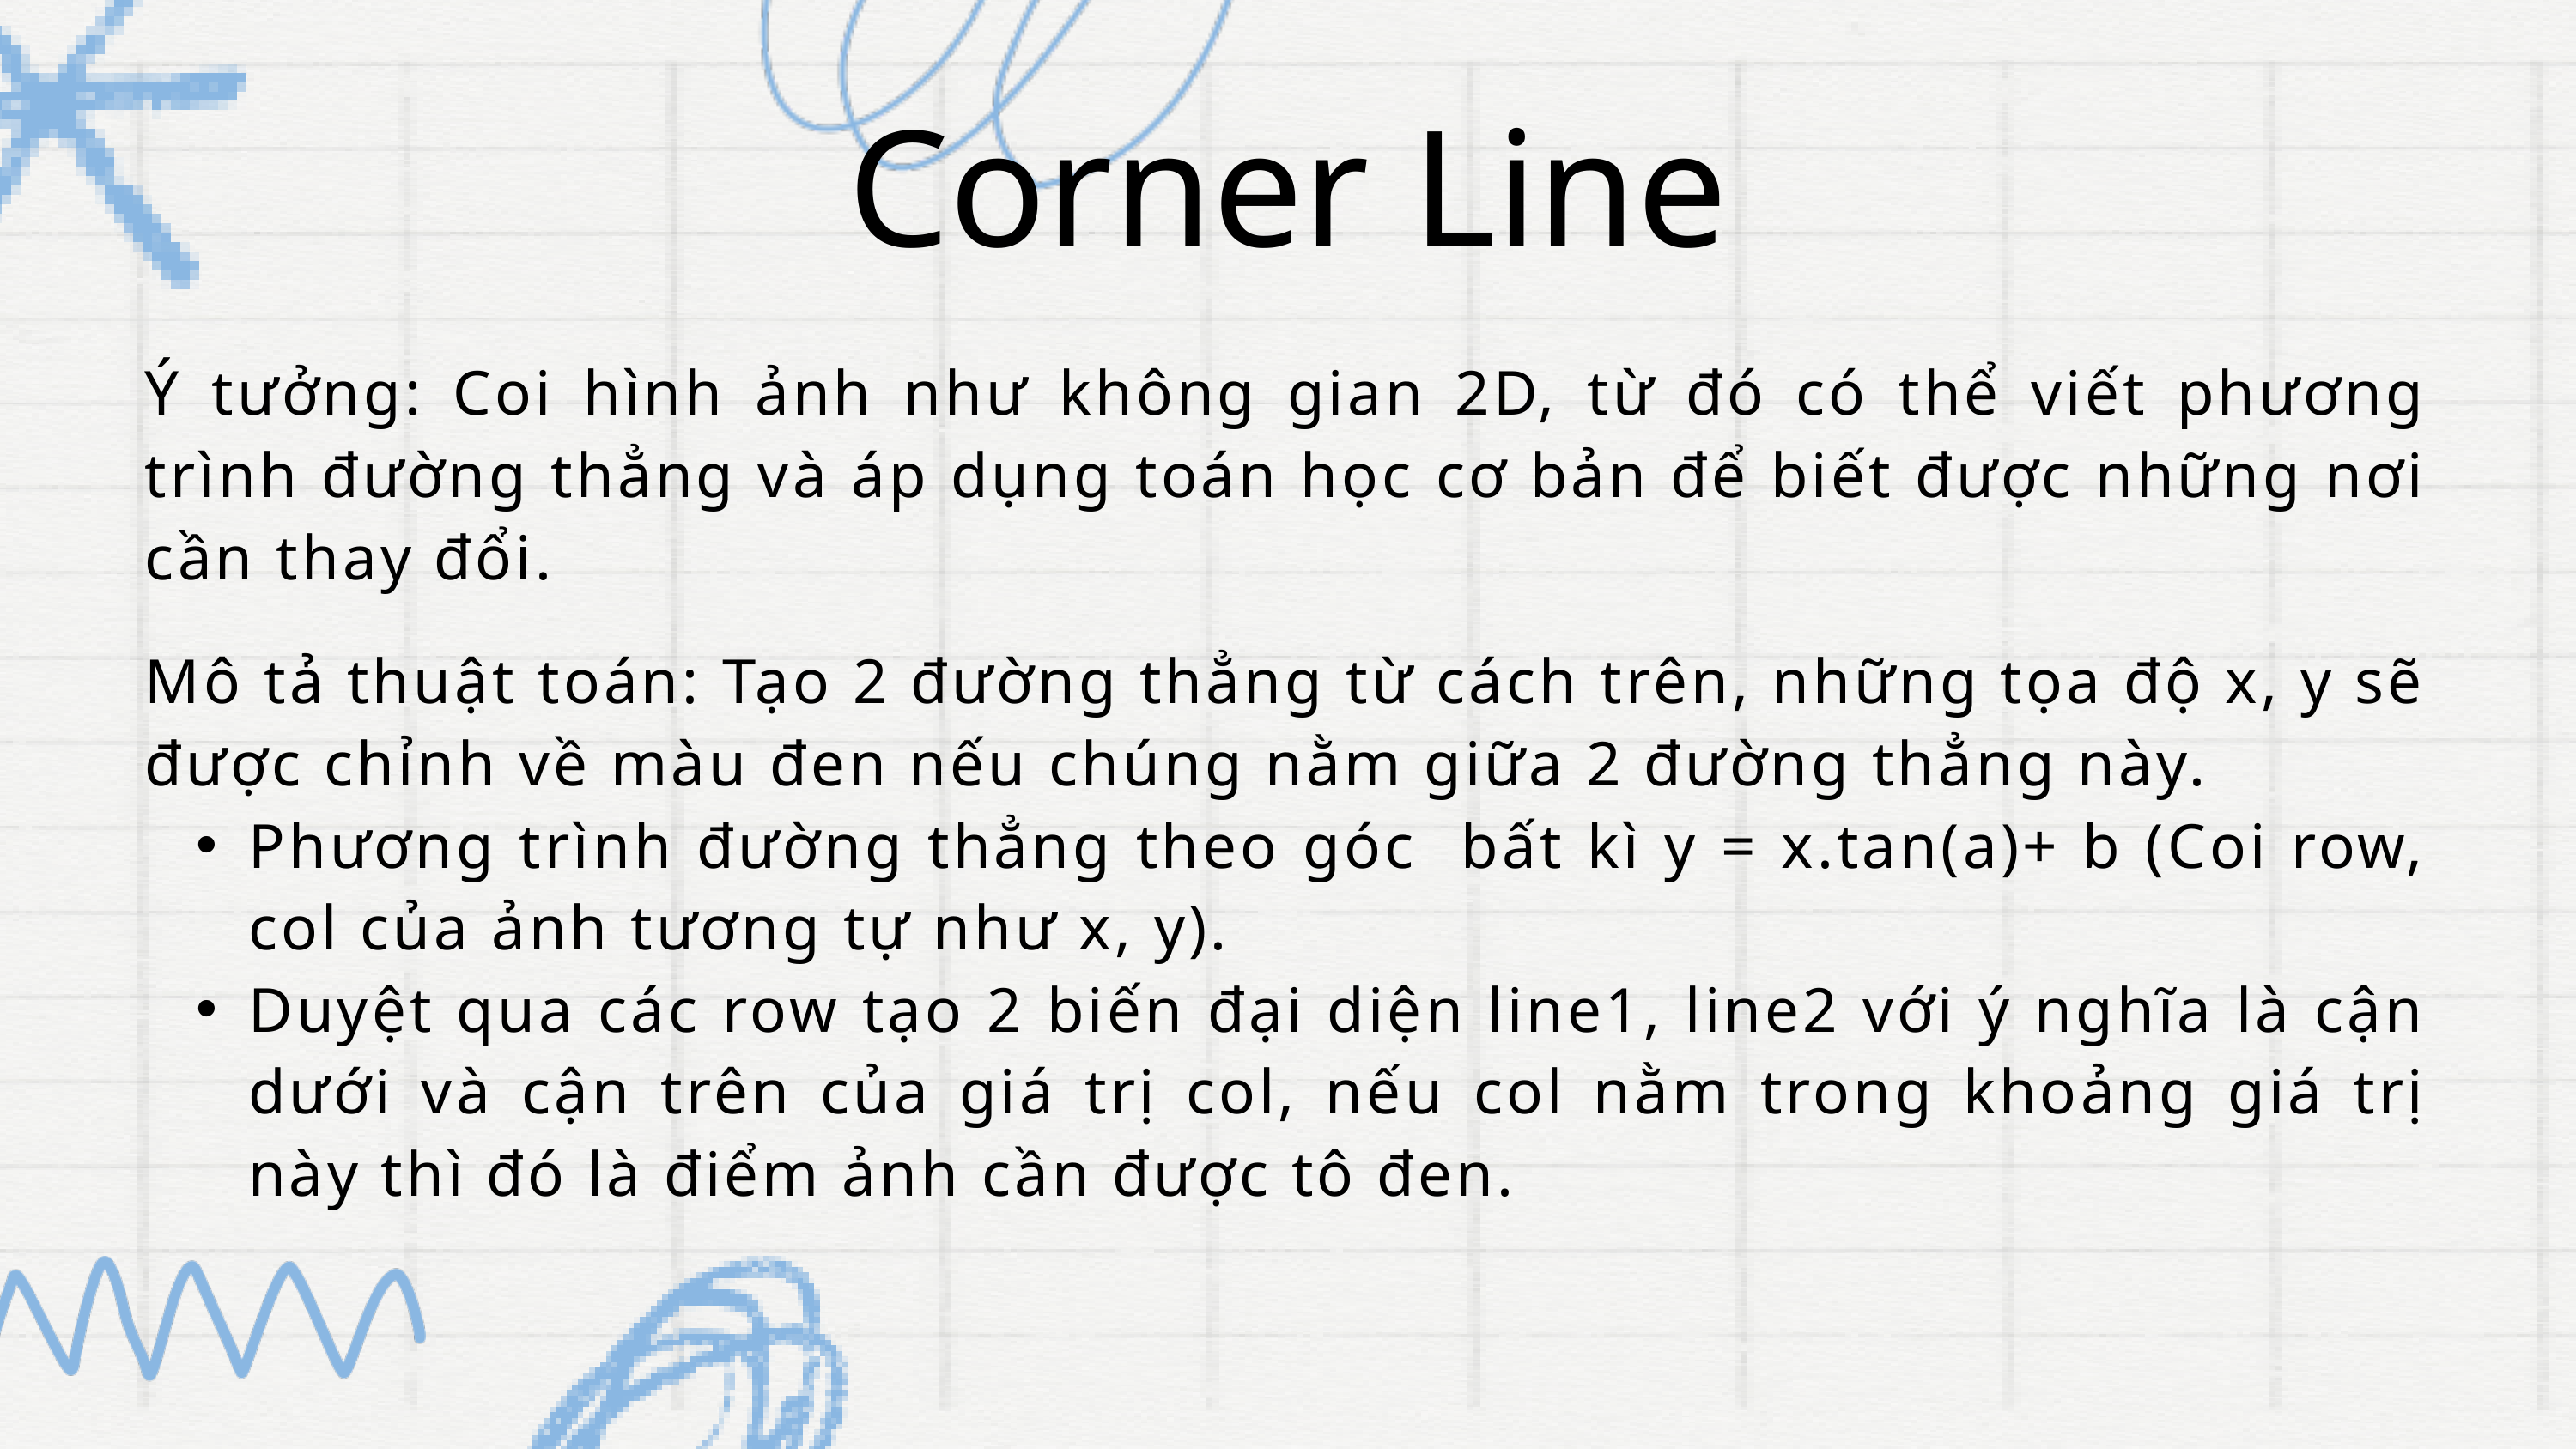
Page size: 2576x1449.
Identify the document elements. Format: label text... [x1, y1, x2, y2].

text_box [0, 1256, 426, 1391]
text_box [0, 0, 2576, 1449]
text_box Mô tả thuật toán: Tạo 2 đường thẳng từ cách trên, những tọa độ x, y sẽ được chỉnh về màu đen nếu chúng nằm giữa 2 đường thẳng này. Phương trình đường thẳng theo góc bất kì y = x.tan(a)+ b (Coi row, col của ảnh tương tự như x, y). Duyệt qua các row tạo 2 biến đại diện line1, line2 với ý nghĩa là cận dưới và cận trên của giá trị col, nếu col nằm trong khoảng giá trị này thì đó là điểm ảnh cần được tô đen. [144, 634, 2432, 1209]
text_box [0, 0, 246, 289]
text_box [483, 1256, 848, 1449]
text_box Corner Line [424, 123, 2152, 280]
text_box Ý tưởng: Coi hình ảnh như không gian 2D, từ đó có thể viết phương trình đường thẳng và áp dụng toán học cơ bản để biết được những nơi cần thay đổi. [144, 345, 2432, 592]
text_box [629, 0, 1332, 123]
